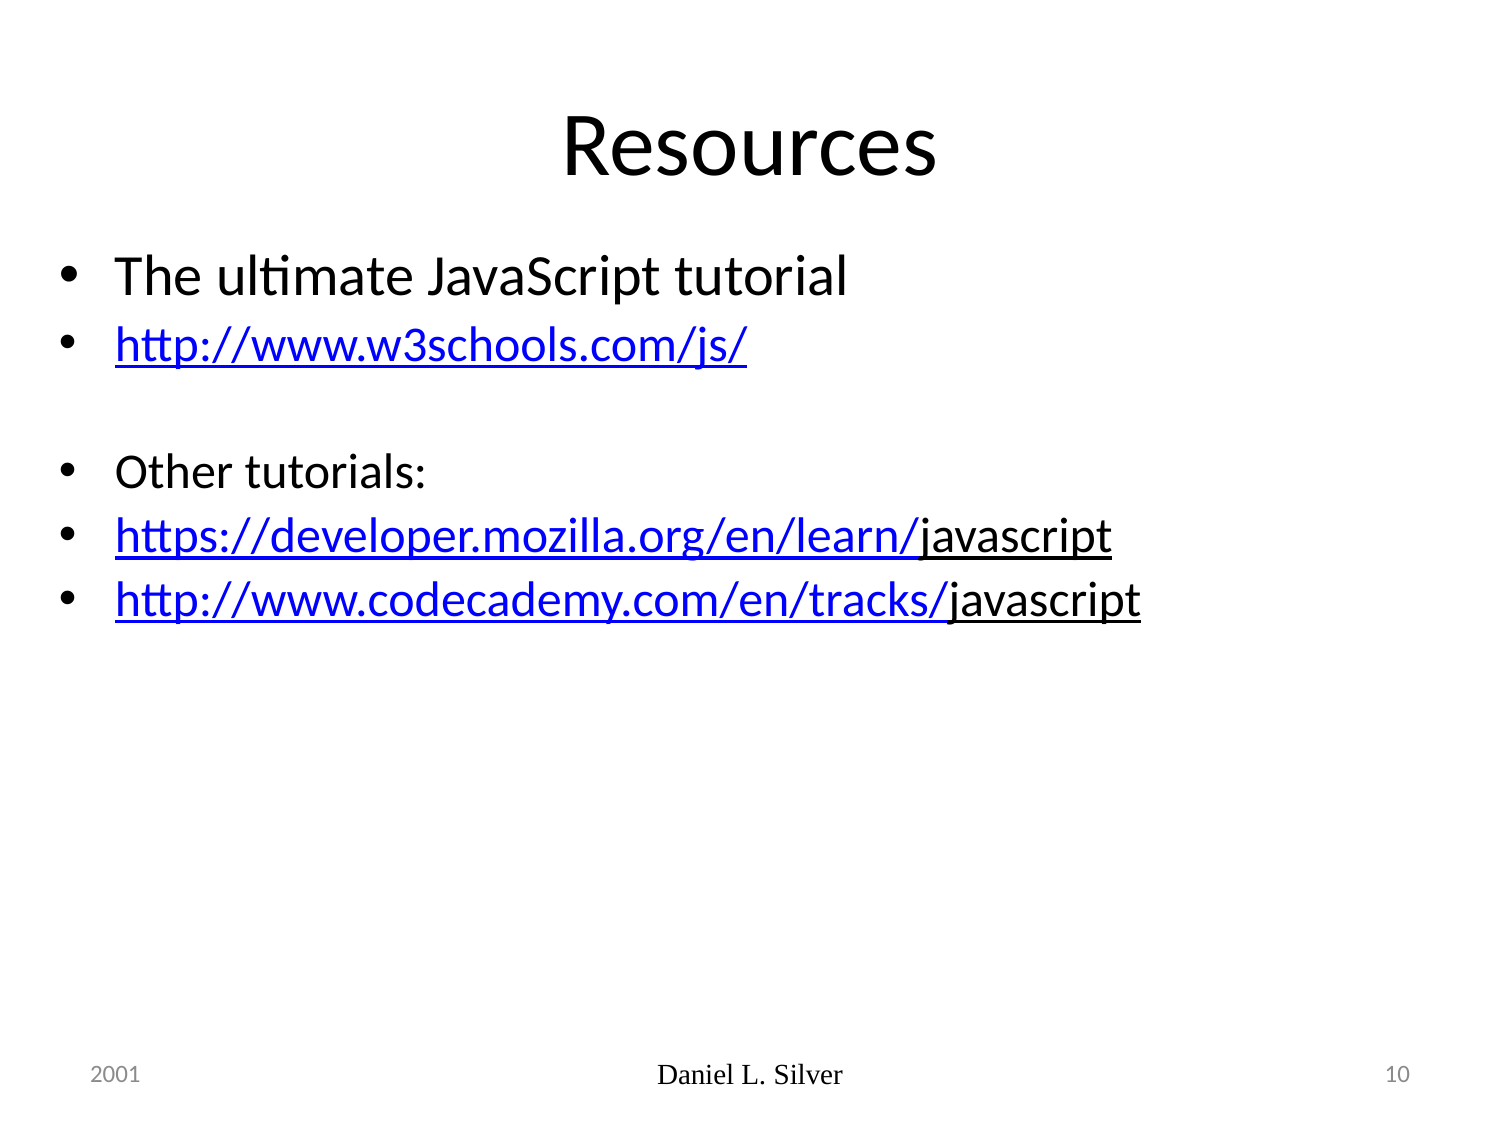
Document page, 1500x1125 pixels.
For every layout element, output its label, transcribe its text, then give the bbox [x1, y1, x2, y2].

footer Daniel L. Silver [512, 1042, 988, 1103]
slide_number 10 [1074, 1042, 1425, 1103]
list The ultimate JavaScript tutorial http://www.w3schools.com/js/ Other tutorials: https://developer.mozilla.org/en/learn/javascript http://www.codecademy.com/en/tracks/javascript [43, 237, 1457, 988]
slide_number 2001 [75, 1042, 425, 1103]
title Resources [75, 45, 1425, 233]
